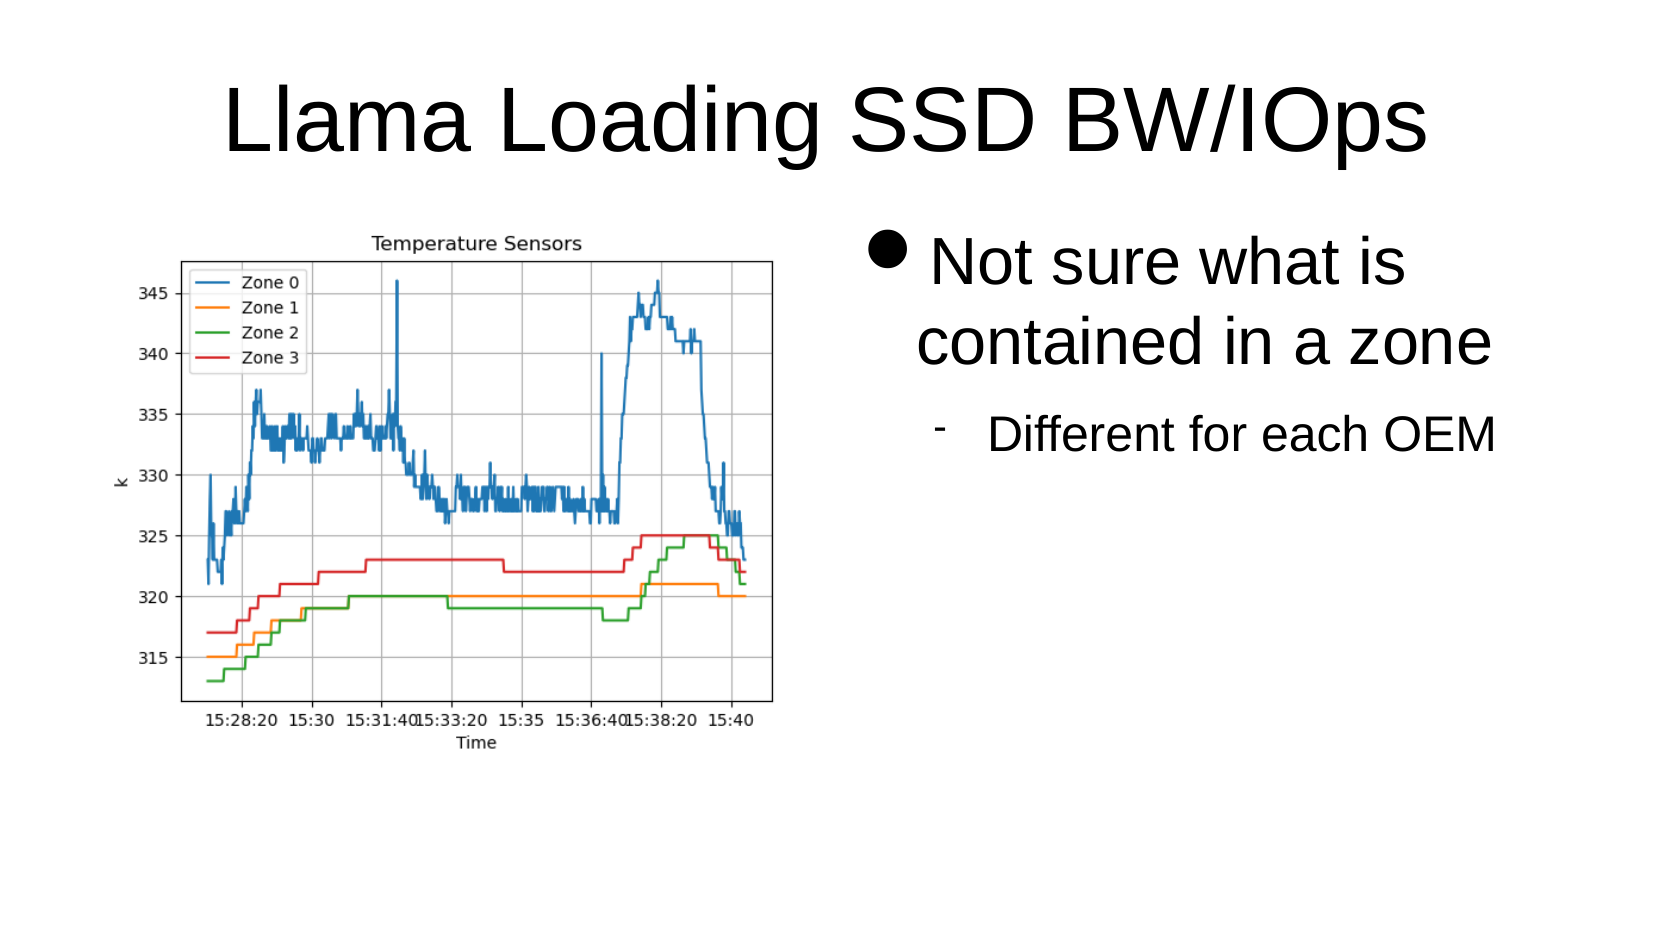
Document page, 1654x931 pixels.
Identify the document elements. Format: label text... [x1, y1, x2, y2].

list Not sure what is contained in a zone Different for each OEM [845, 217, 1572, 757]
title Llama Loading SSD BW/IOps [82, 37, 1571, 193]
picture [100, 217, 791, 757]
